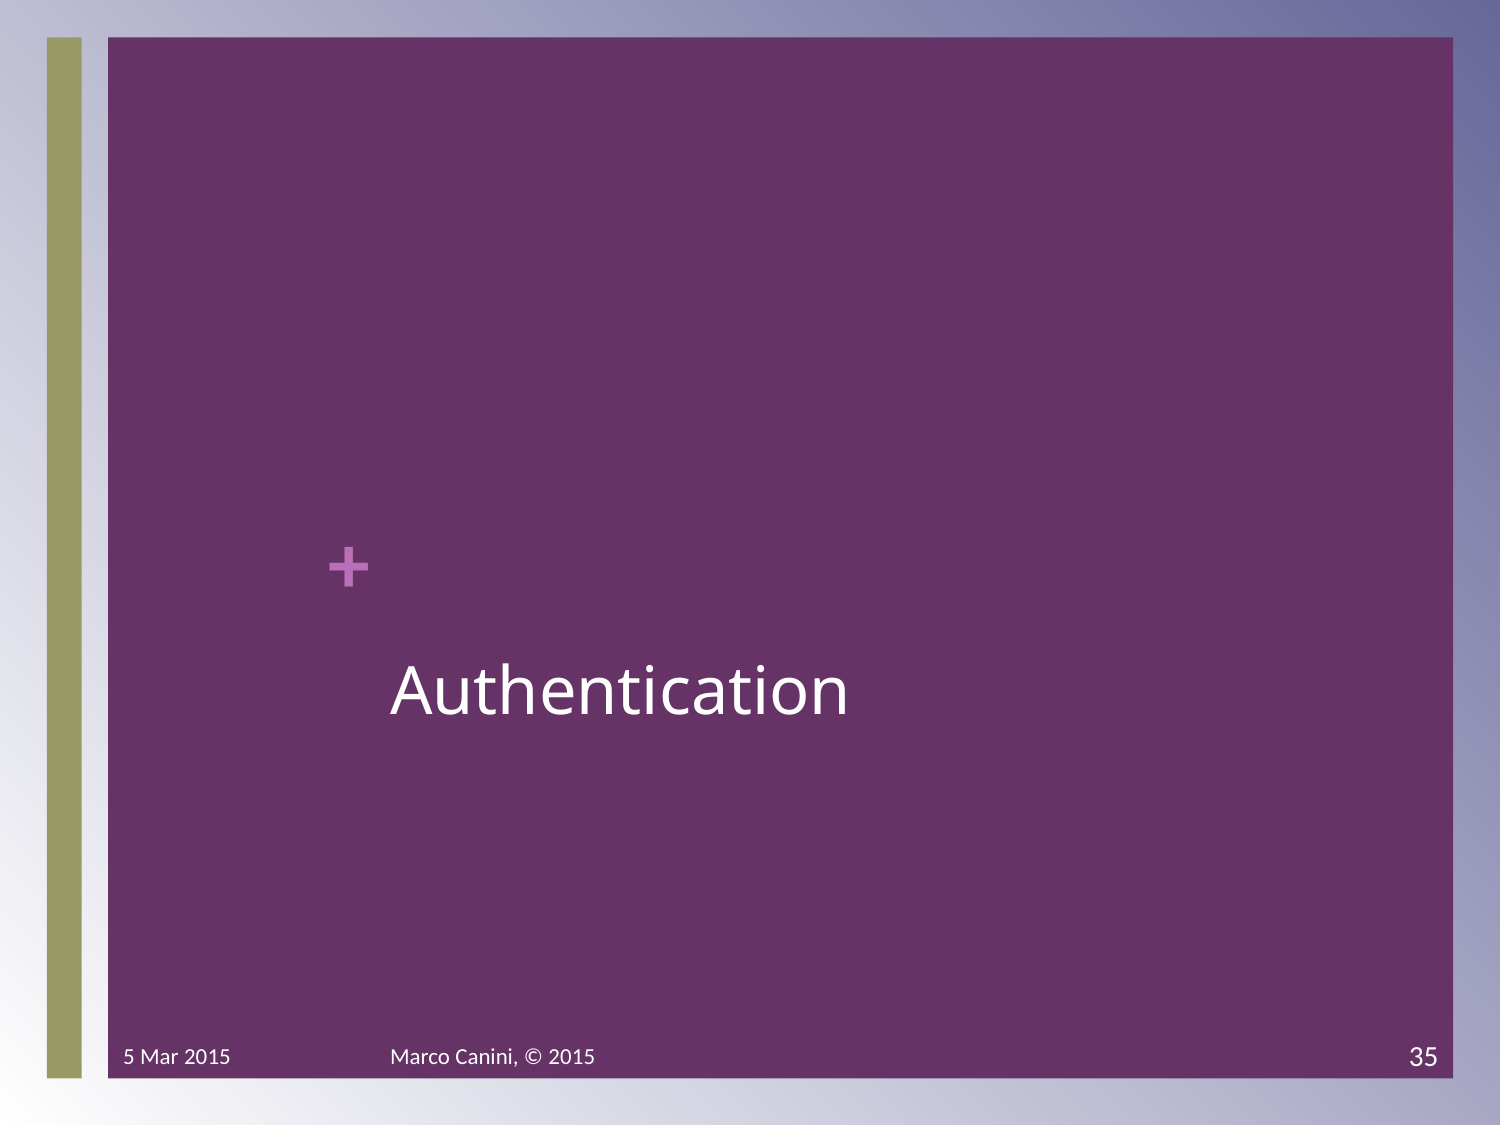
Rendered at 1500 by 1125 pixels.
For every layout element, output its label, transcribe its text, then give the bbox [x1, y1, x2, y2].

slide_number 35 [1362, 1025, 1454, 1085]
footer Marco Canini, © 2015 [375, 1025, 1300, 1085]
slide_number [108, 1025, 350, 1085]
title Authentication [375, 512, 1300, 736]
